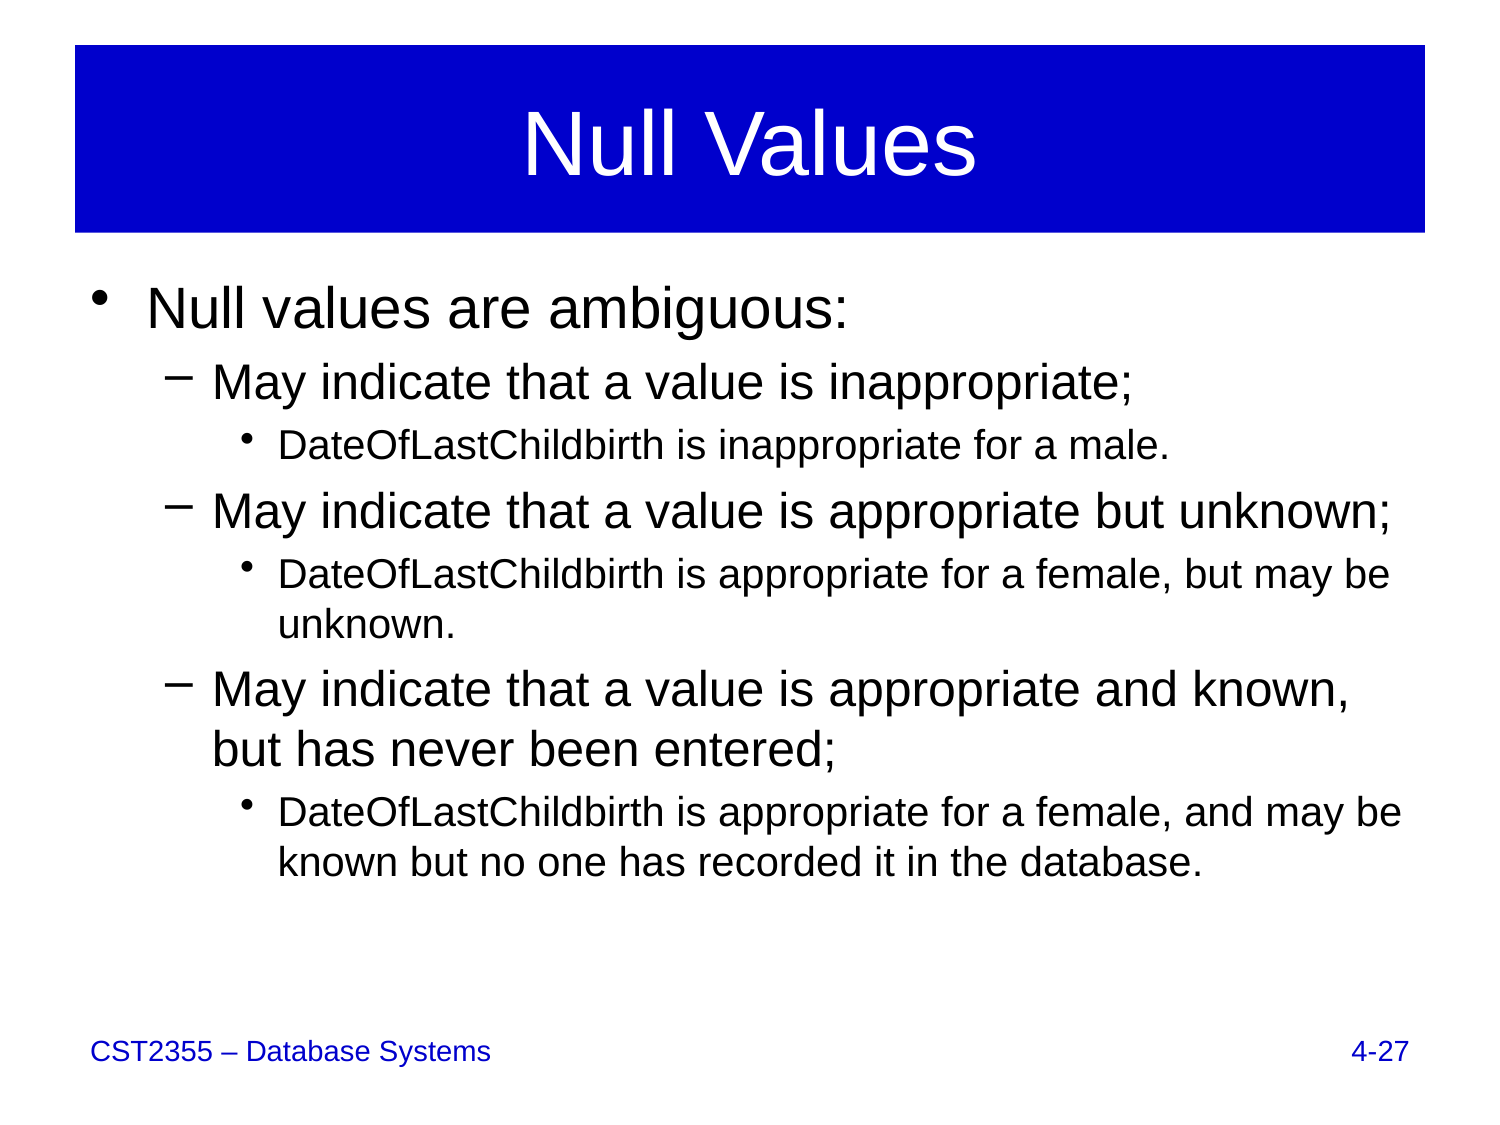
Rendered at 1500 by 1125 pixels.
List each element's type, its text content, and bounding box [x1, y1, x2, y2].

list Null values are ambiguous: May indicate that a value is inappropriate; DateOfLastChildbirth is inappropriate for a male. May indicate that a value is appropriate but unknown; DateOfLastChildbirth is appropriate for a female, but may be unknown. May indicate that a value is appropriate and known, but has never been entered; DateOfLastChildbirth is appropriate for a female, and may be known but no one has recorded it in the database. [75, 262, 1425, 1005]
footer CST2355 – Database Systems [74, 1024, 976, 1104]
title Null Values [75, 45, 1425, 233]
slide_number 4-27 [1074, 1024, 1426, 1103]
